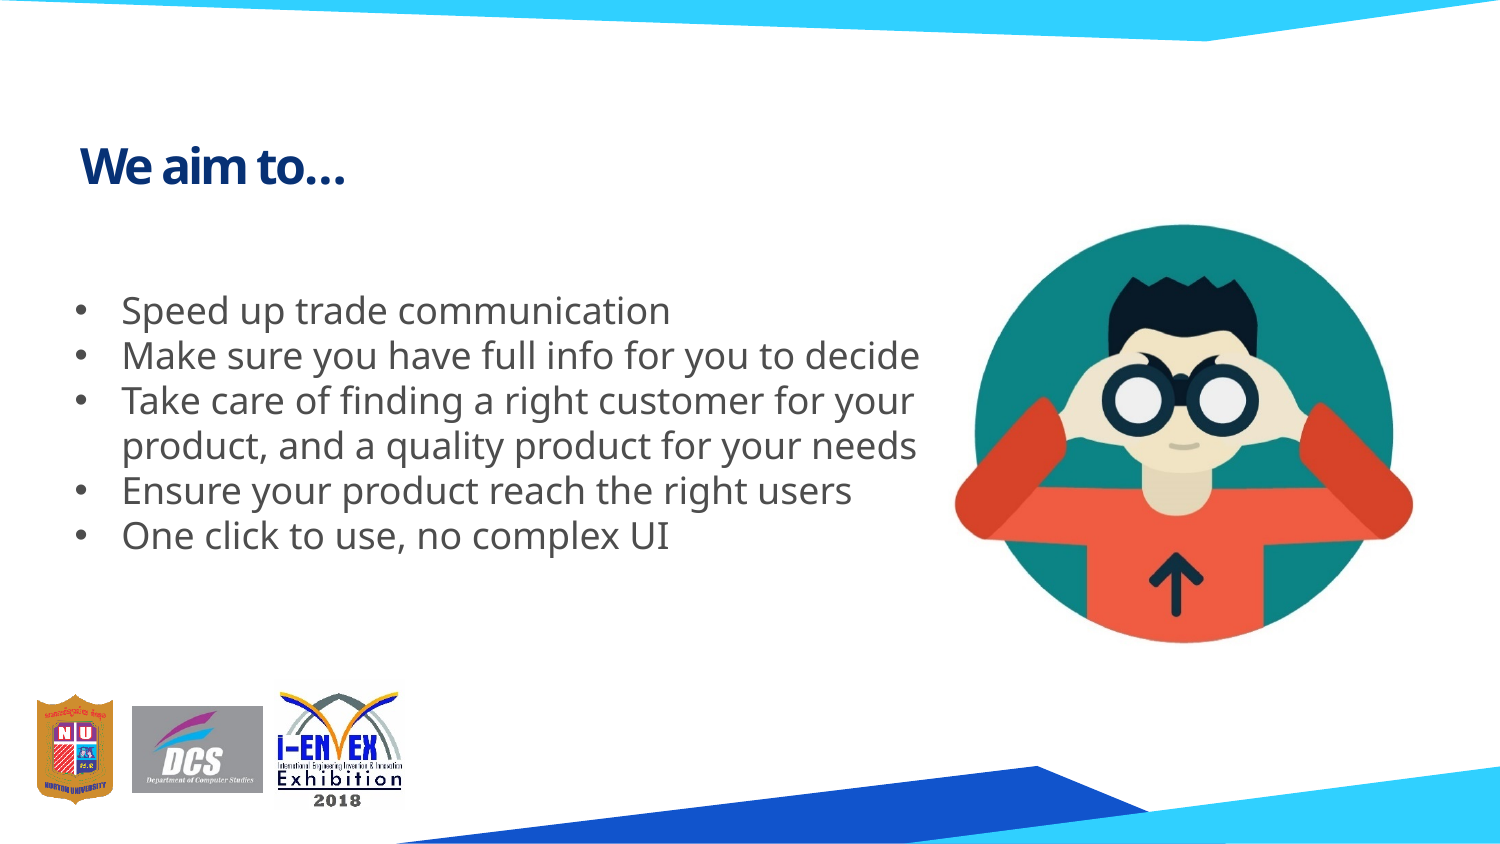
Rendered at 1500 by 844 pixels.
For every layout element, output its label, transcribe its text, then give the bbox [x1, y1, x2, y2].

text_box Speed up trade communication Make sure you have full info for you to decide Take care of finding a right customer for your product, and a quality product for your needs Ensure your product reach the right users One click to use, no complex UI [72, 287, 943, 558]
picture [37, 694, 113, 805]
picture [948, 216, 1423, 652]
picture [274, 679, 405, 810]
title We aim to… [77, 134, 1423, 276]
picture [132, 706, 263, 793]
